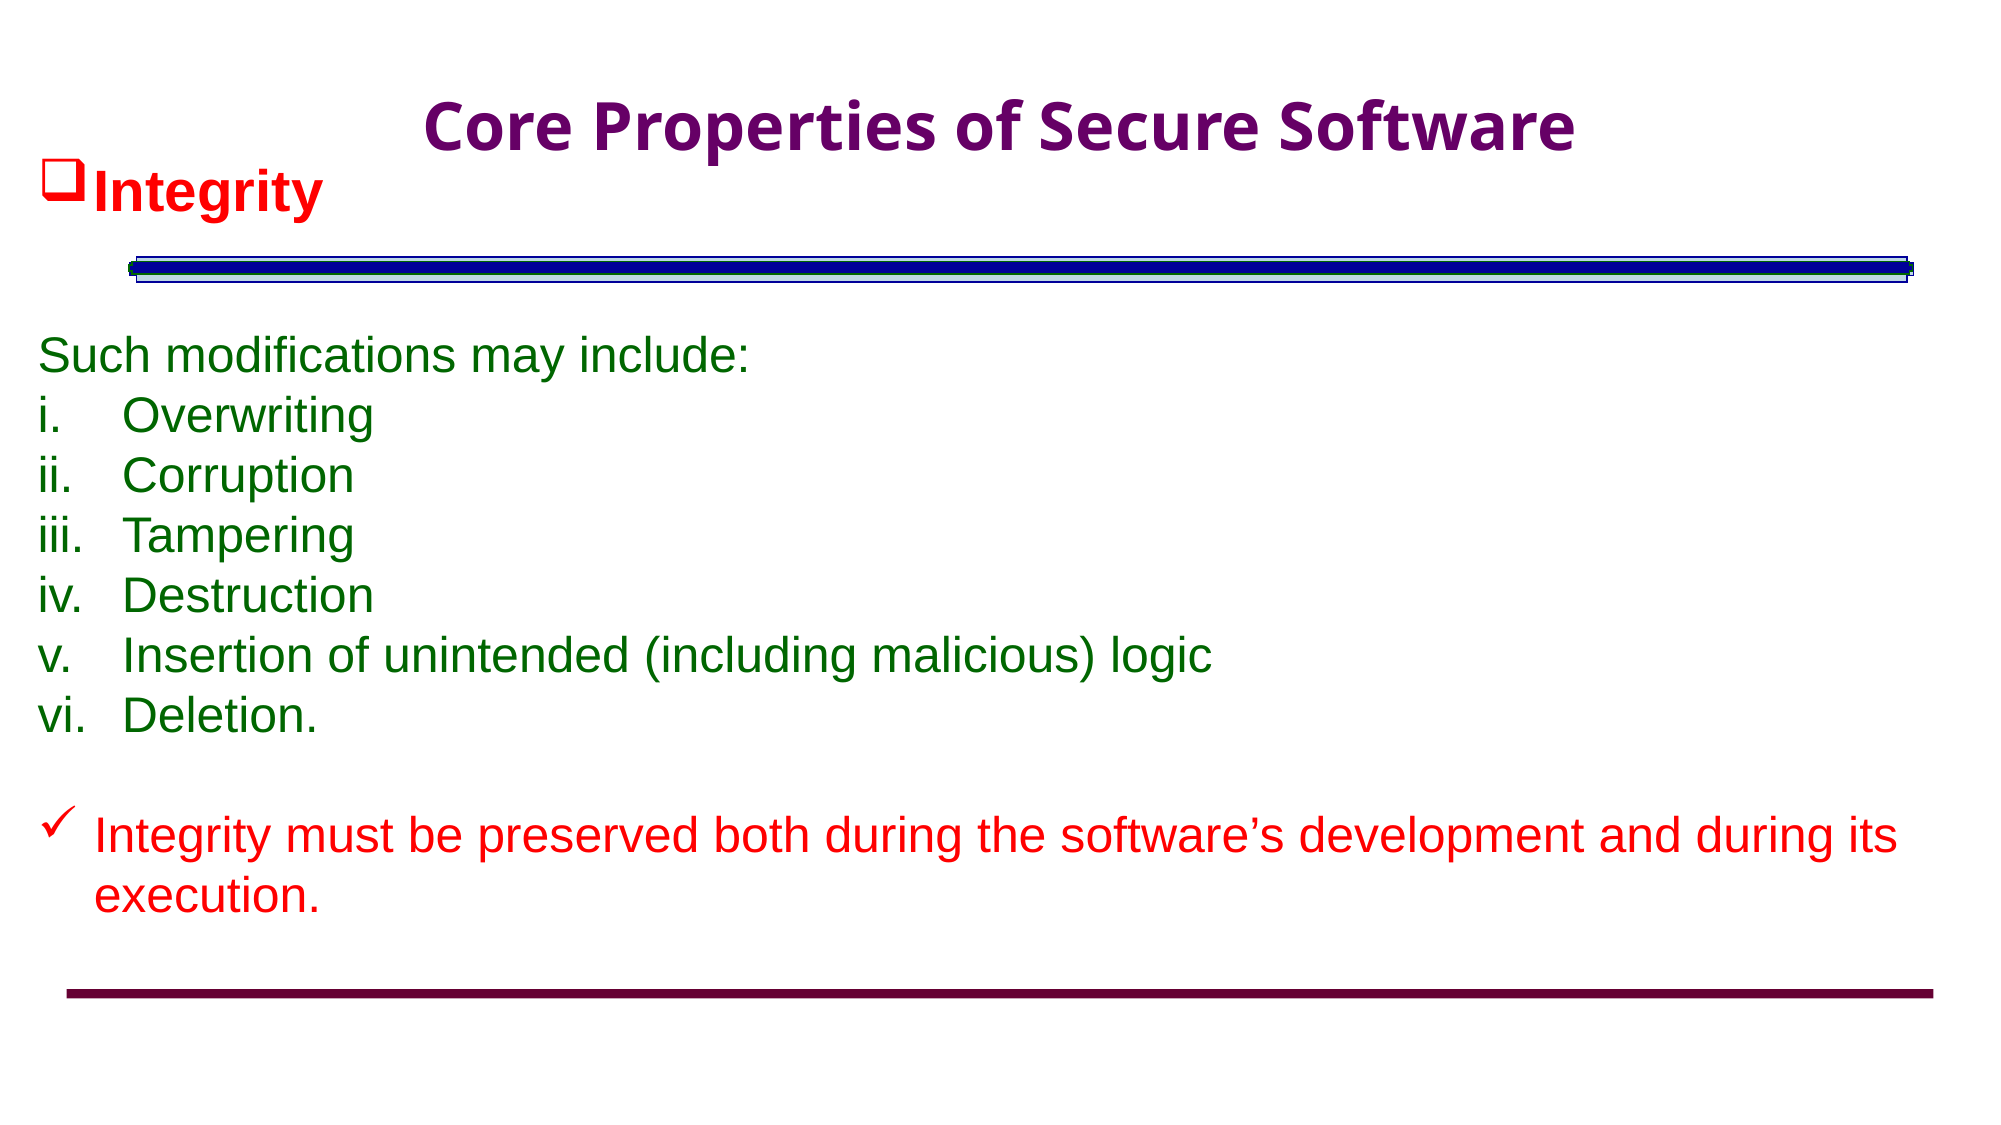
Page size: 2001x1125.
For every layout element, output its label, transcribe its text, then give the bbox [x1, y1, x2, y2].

title Core Properties of Secure Software [149, 69, 1851, 172]
text_box Such modifications may include: Overwriting Corruption Tampering Destruction Insertion of unintended (including malicious) logic Deletion. Integrity must be preserved both during the software’s development and during its execution. [22, 315, 1935, 930]
text_box Integrity [22, 145, 1023, 231]
